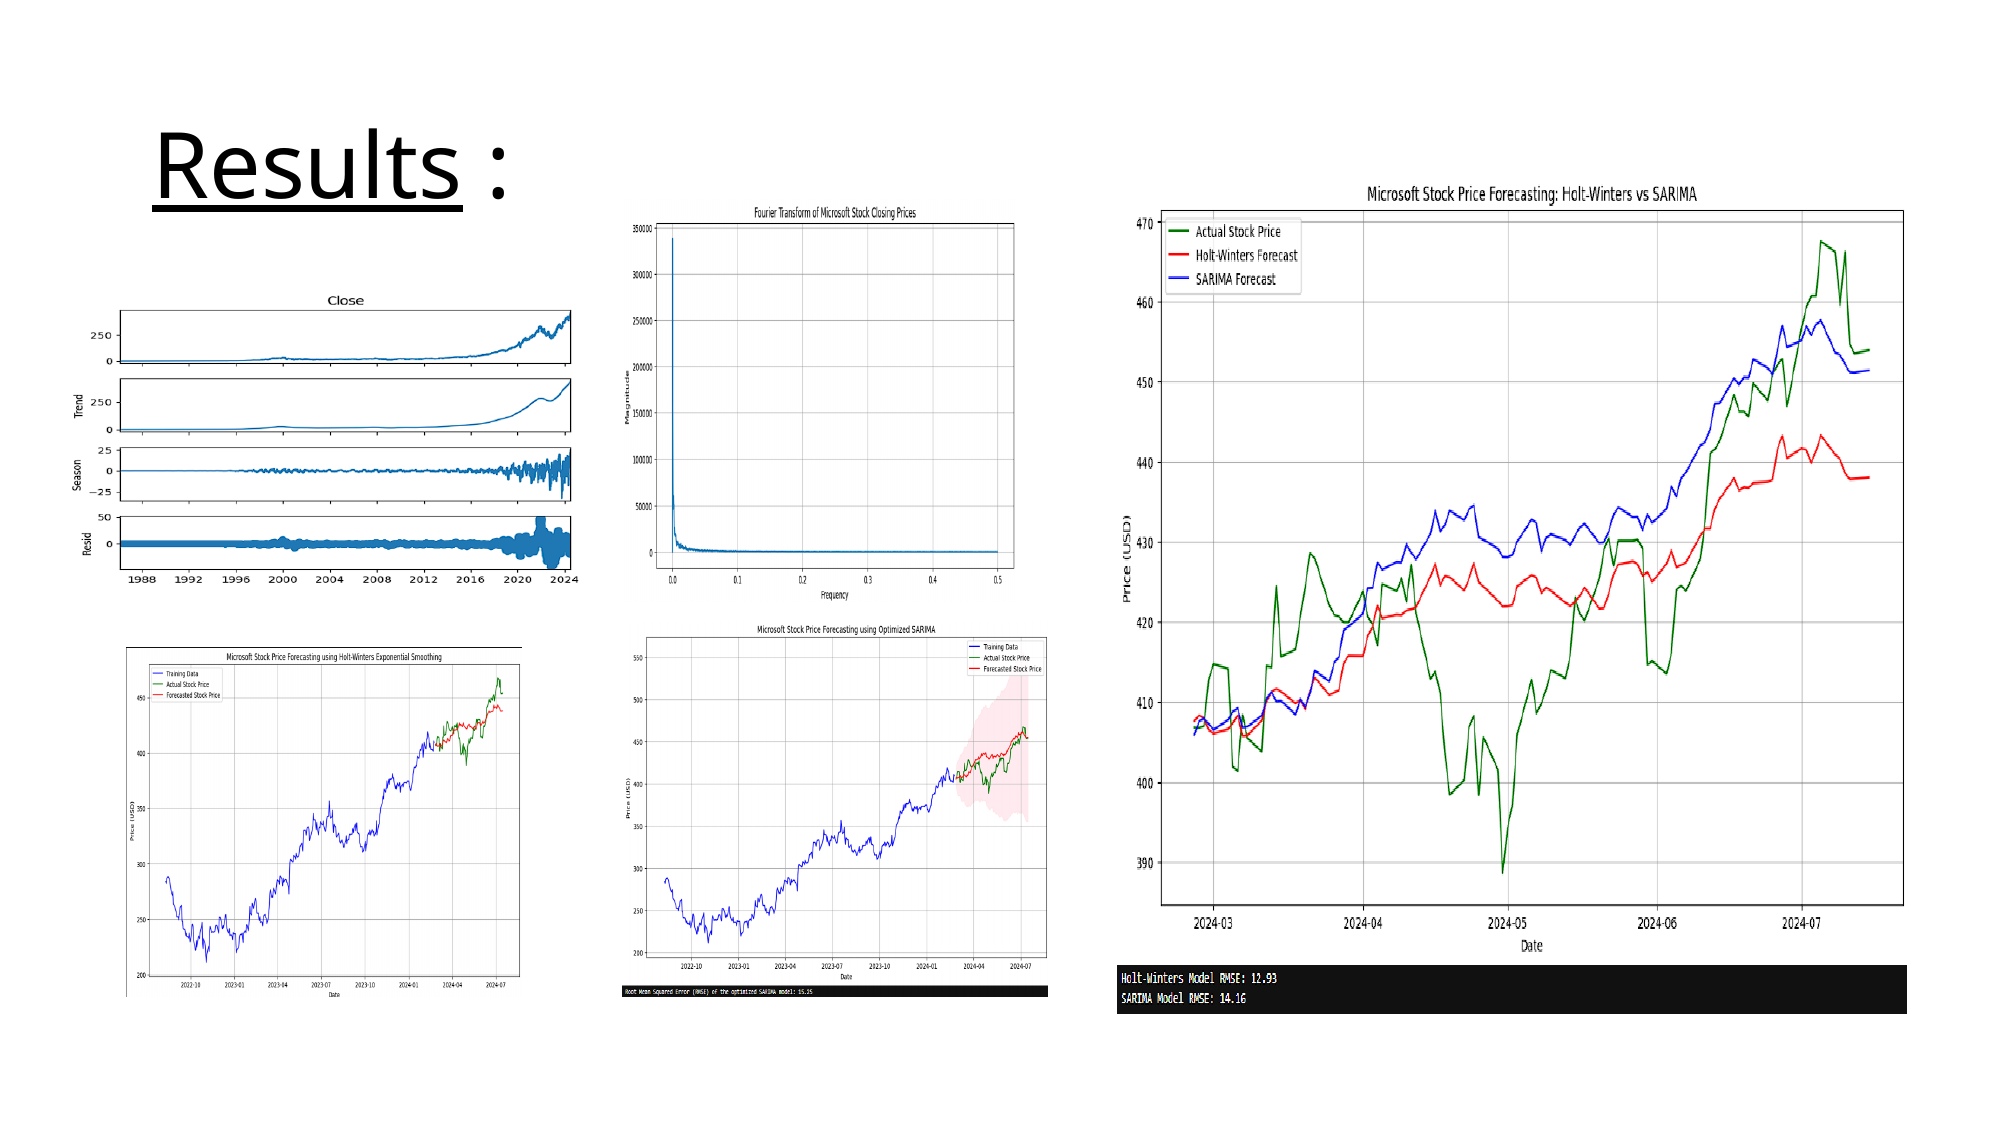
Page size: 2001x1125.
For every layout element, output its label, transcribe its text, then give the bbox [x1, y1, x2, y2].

picture [622, 199, 1015, 603]
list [1117, 176, 1907, 1014]
picture [125, 647, 522, 997]
picture [63, 289, 585, 588]
title Results : [137, 59, 1863, 278]
picture [622, 620, 1048, 997]
